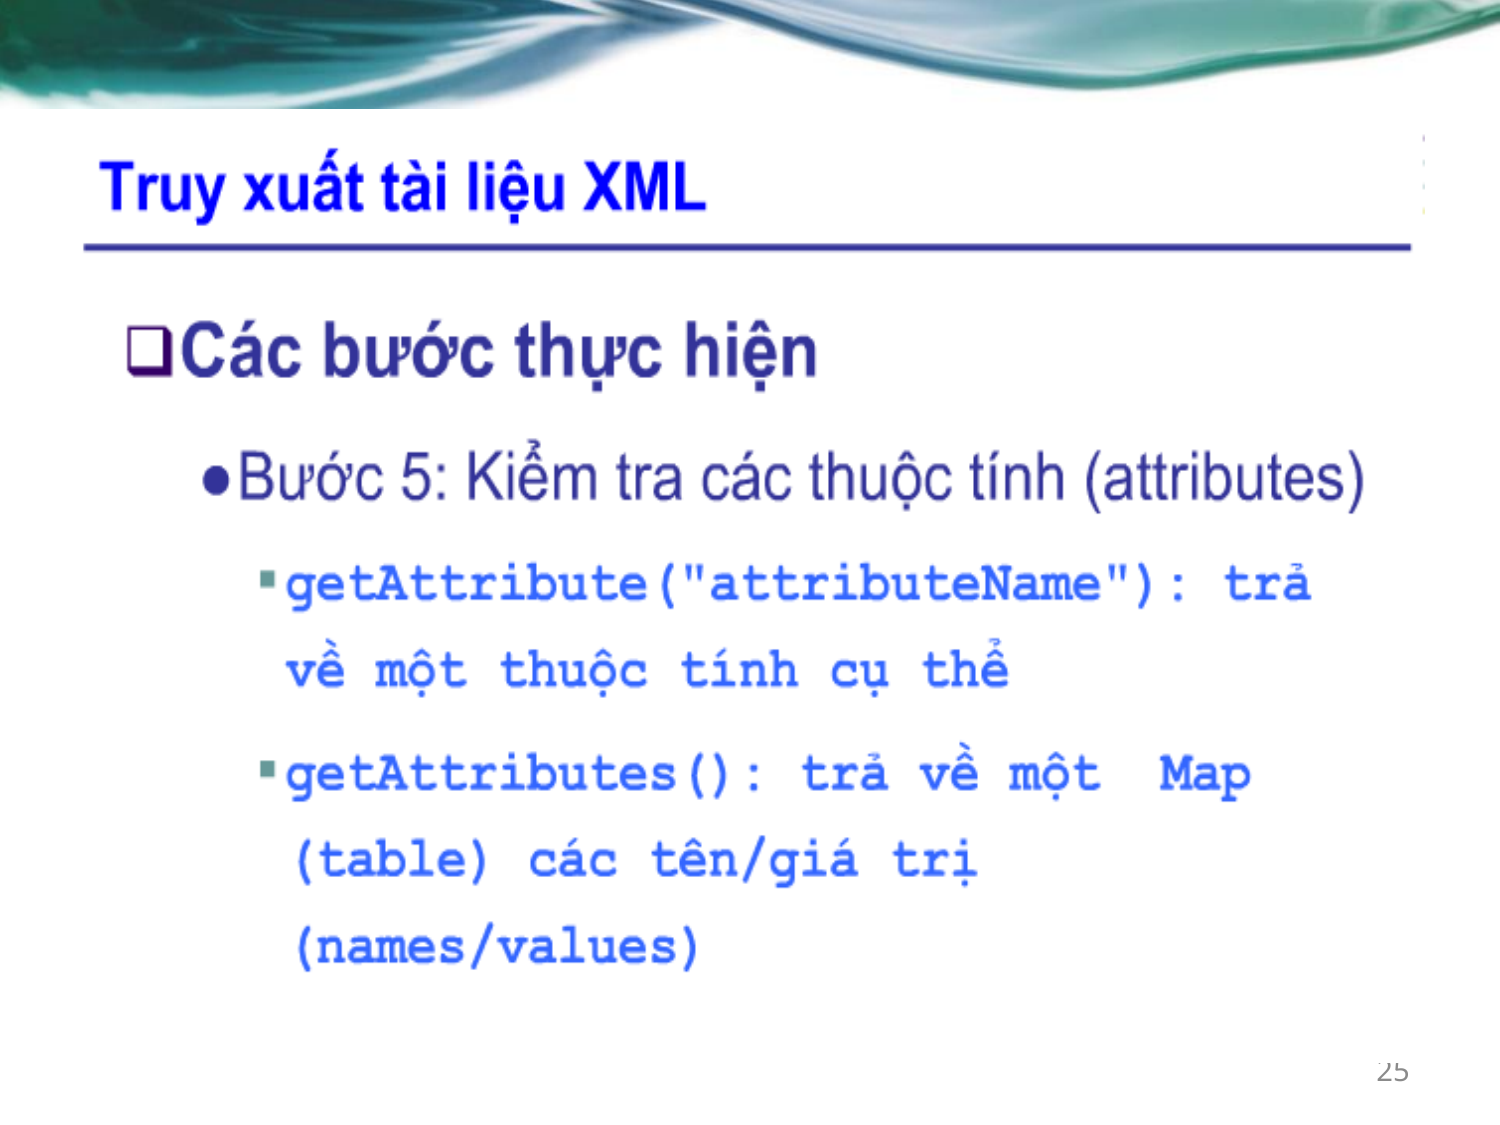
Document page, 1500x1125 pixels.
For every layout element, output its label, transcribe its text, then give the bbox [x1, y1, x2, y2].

picture [0, 0, 1500, 109]
text_box [74, 125, 1425, 1063]
slide_number 25 [1074, 1063, 1425, 1103]
